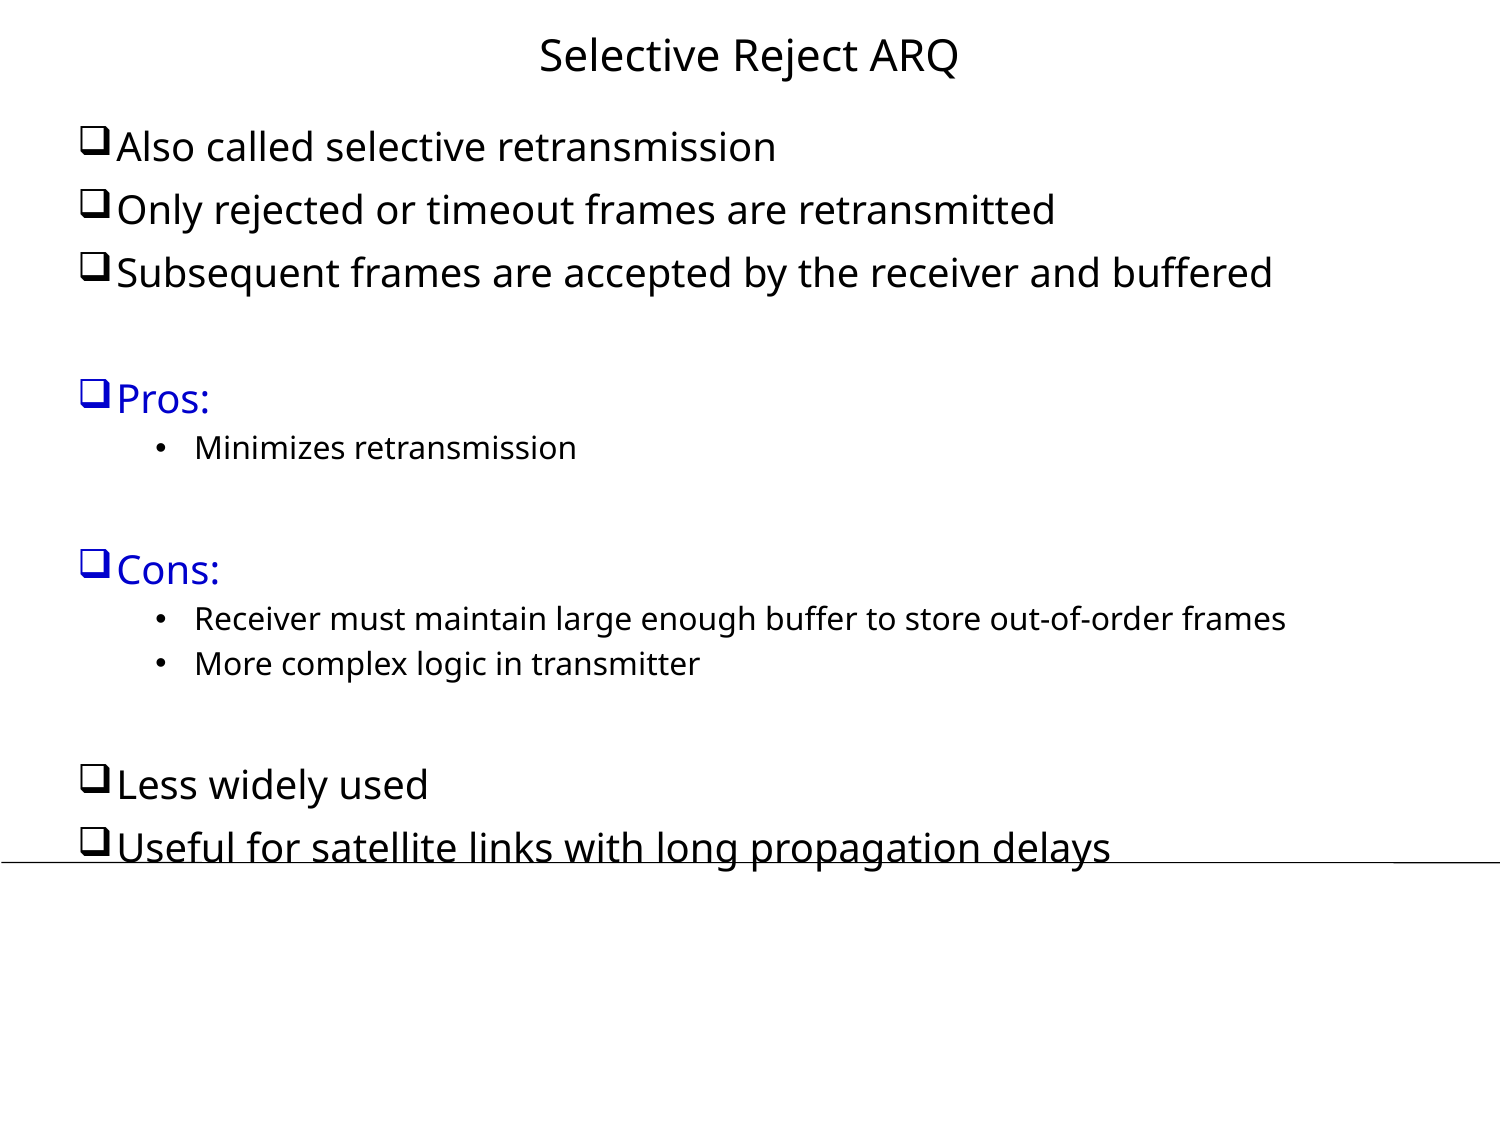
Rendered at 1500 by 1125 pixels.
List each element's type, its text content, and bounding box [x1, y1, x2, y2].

list Also called selective retransmission Only rejected or timeout frames are retransmitted Subsequent frames are accepted by the receiver and buffered Pros: Minimizes retransmission Cons: Receiver must maintain large enough buffer to store out-of-order frames More complex logic in transmitter Less widely used Useful for satellite links with long propagation delays [62, 119, 1463, 880]
title Selective Reject ARQ [62, 24, 1438, 119]
